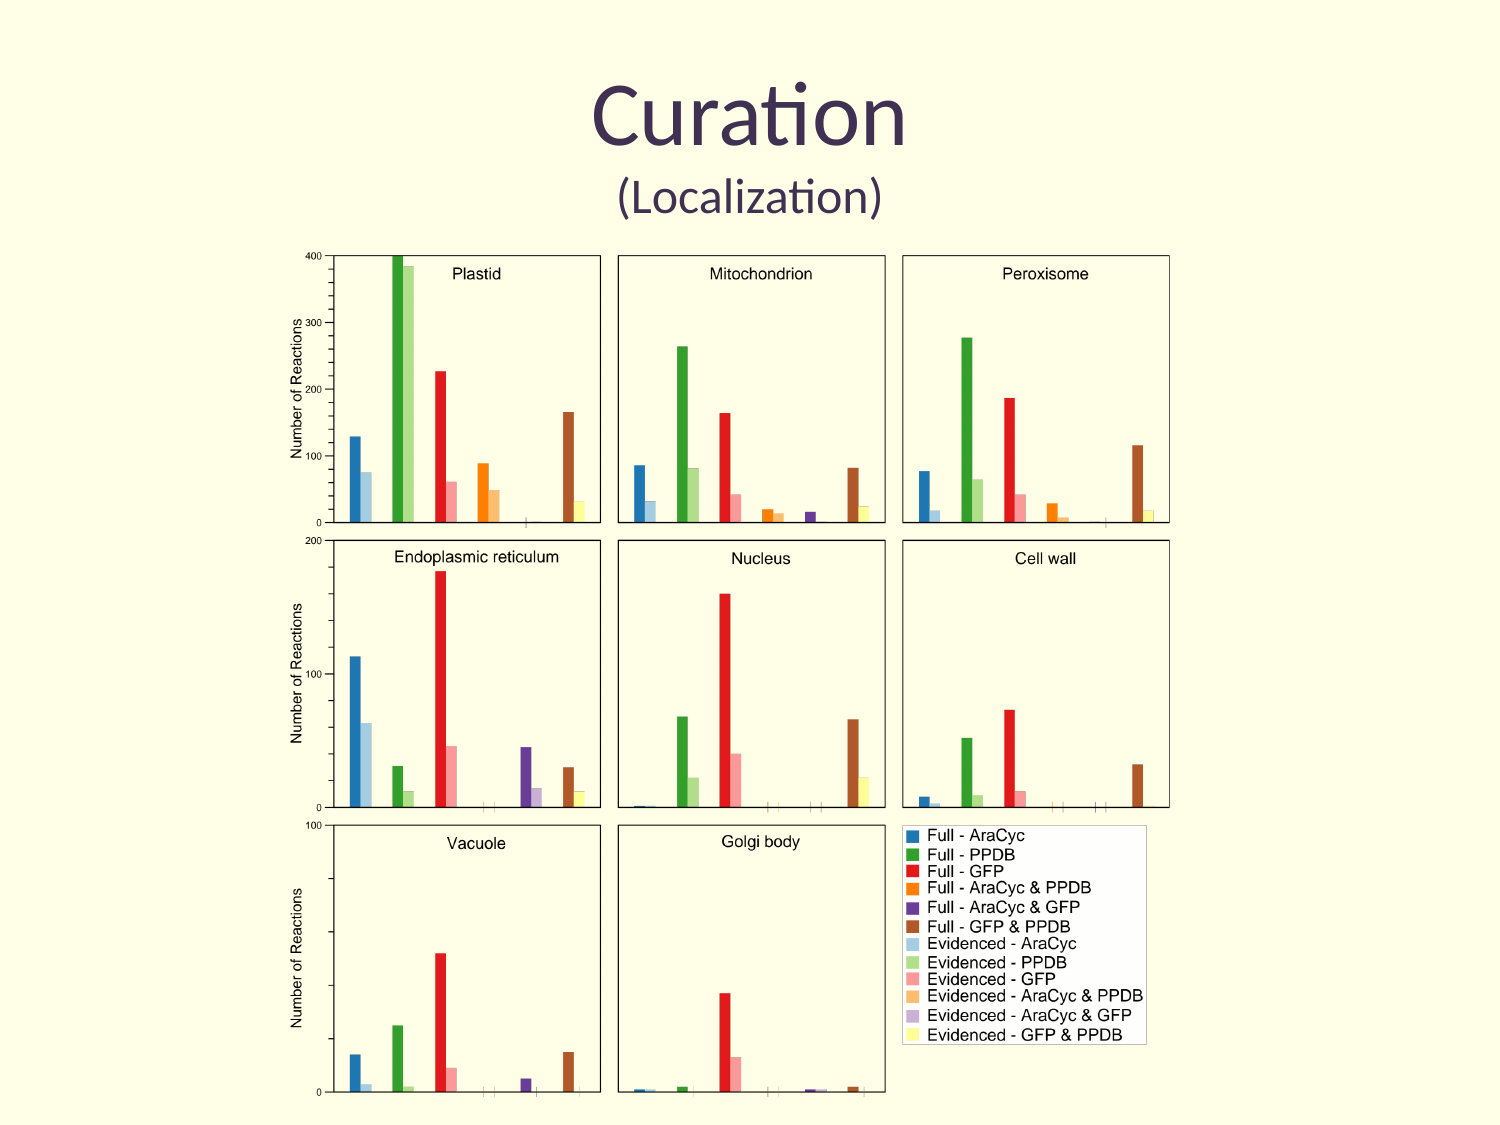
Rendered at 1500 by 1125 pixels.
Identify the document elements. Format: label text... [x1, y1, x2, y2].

title Curation (Localization) [74, 44, 1426, 233]
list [0, 249, 1500, 1098]
